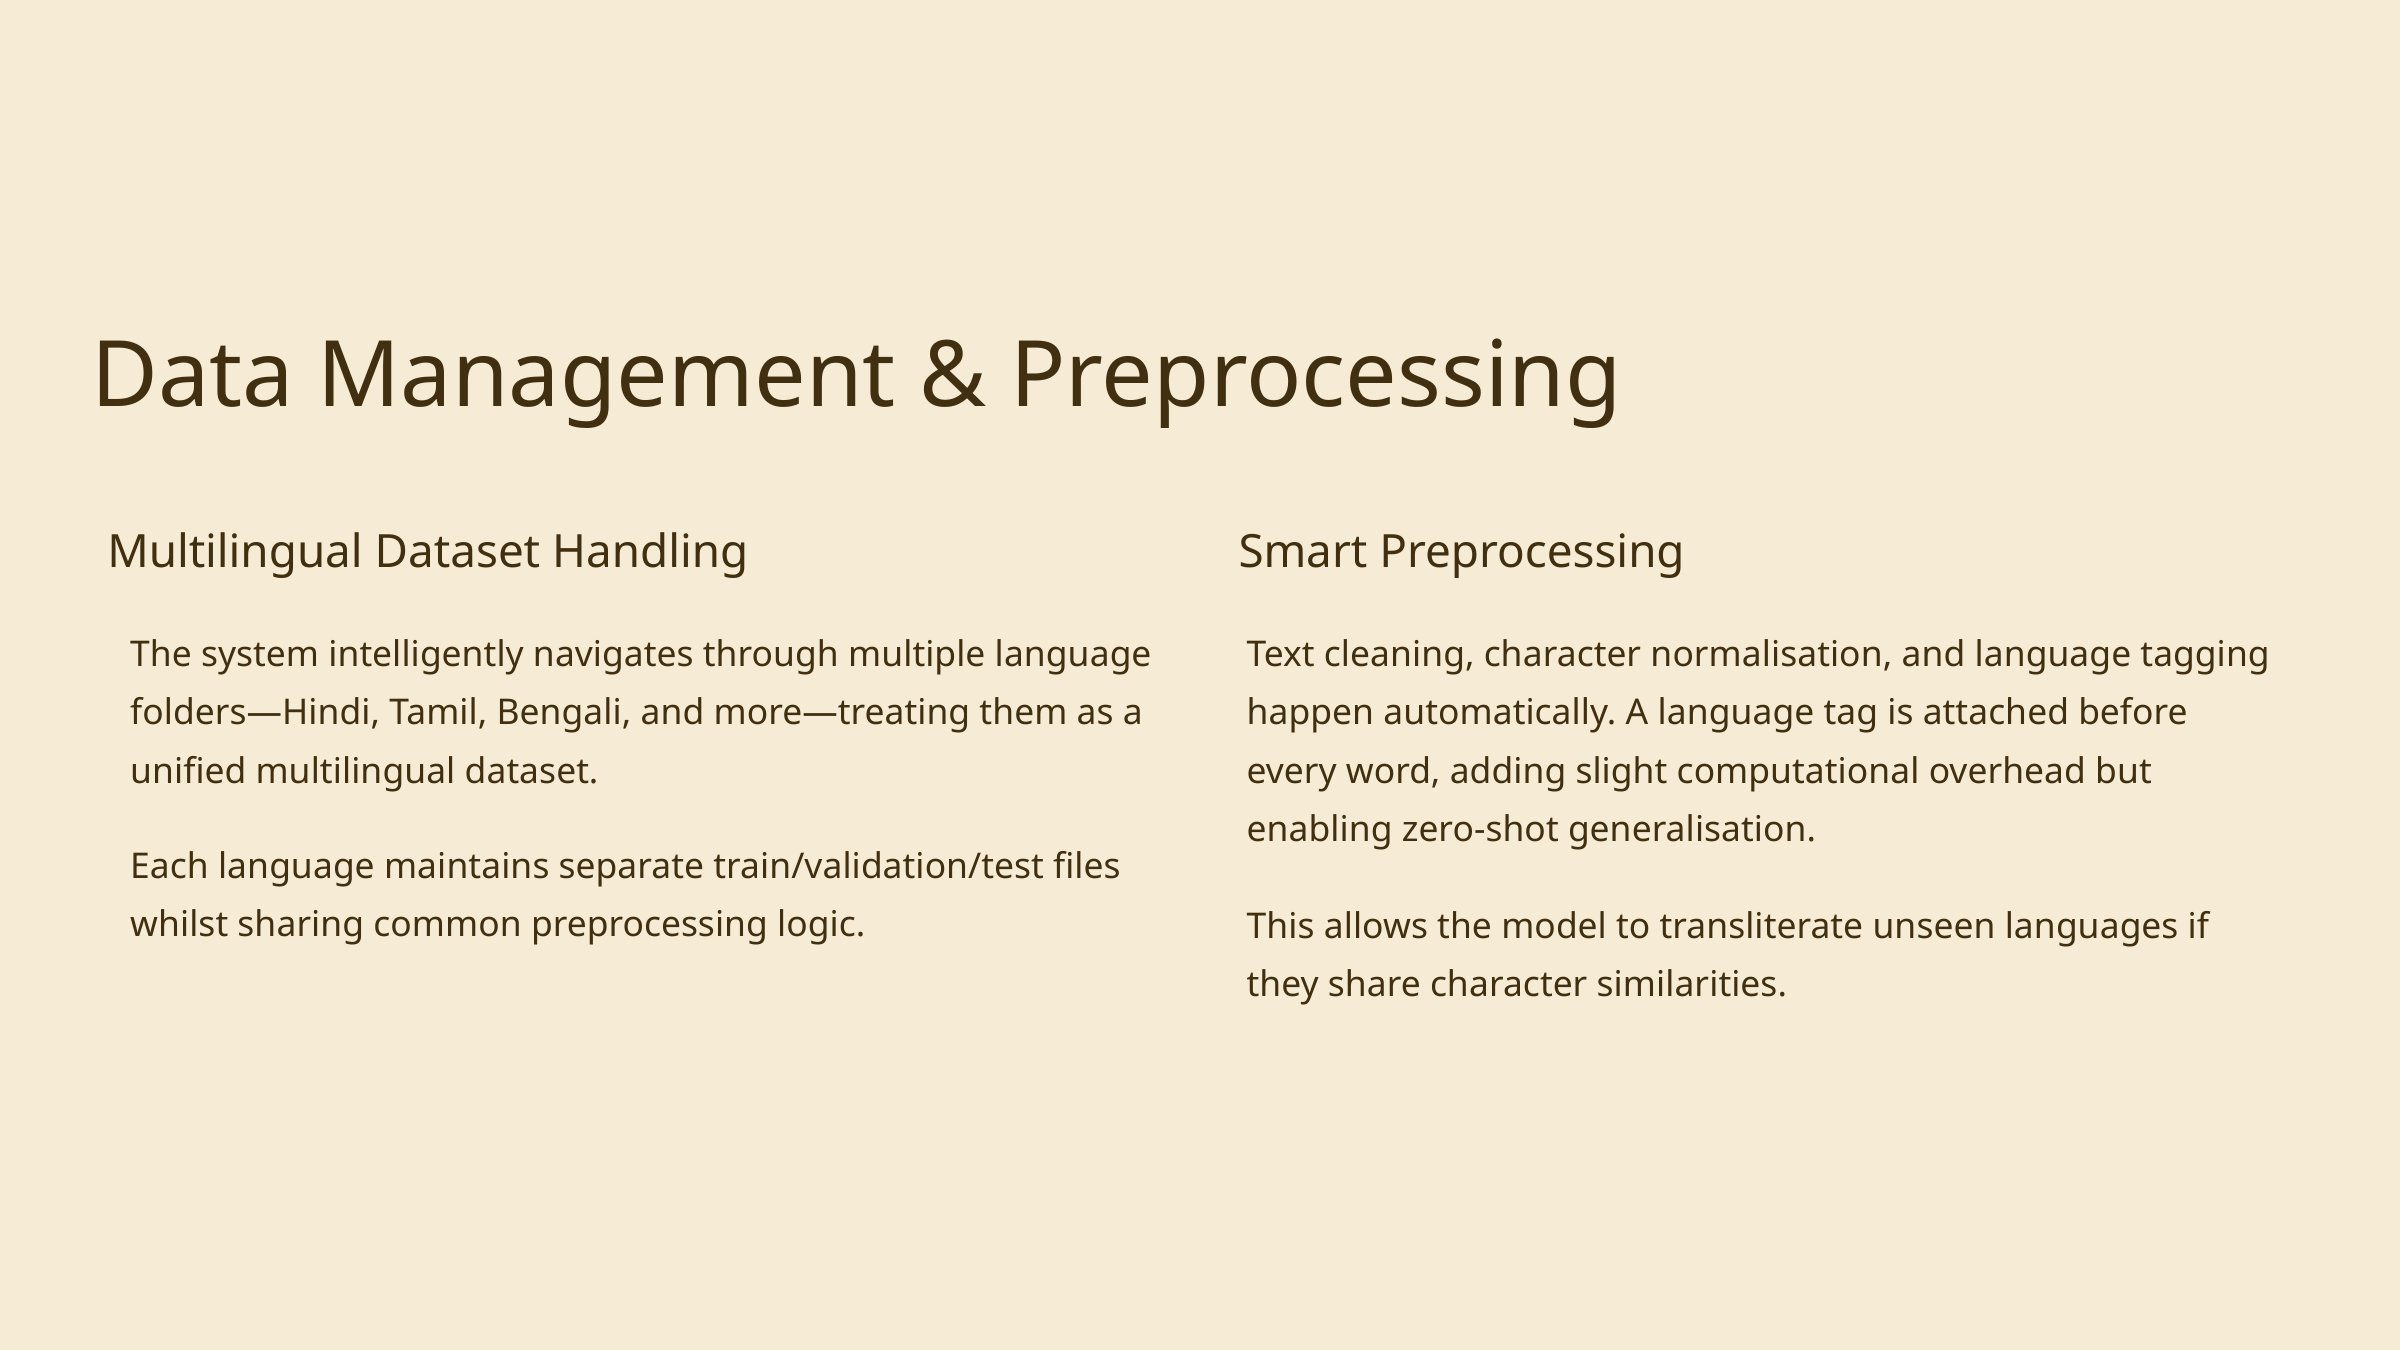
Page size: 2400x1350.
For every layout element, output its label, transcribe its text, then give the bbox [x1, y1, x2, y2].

text_box Multilingual Dataset Handling [107, 519, 749, 577]
text_box Each language maintains separate train/validation/test files whilst sharing common preprocessing logic. [130, 827, 1155, 944]
text_box The system intelligently navigates through multiple language folders—Hindi, Tamil, Bengali, and more—treating them as a unified multilingual dataset. [130, 615, 1155, 791]
text_box This allows the model to transliterate unseen languages if they share character similarities. [1246, 886, 2271, 1004]
text_box Smart Preprocessing [1238, 519, 1685, 577]
text_box Text cleaning, character normalisation, and language tagging happen automatically. A language tag is attached before every word, adding slight computational overhead but enabling zero-shot generalisation. [1246, 615, 2271, 849]
text_box Data Management & Preprocessing [91, 310, 1624, 426]
